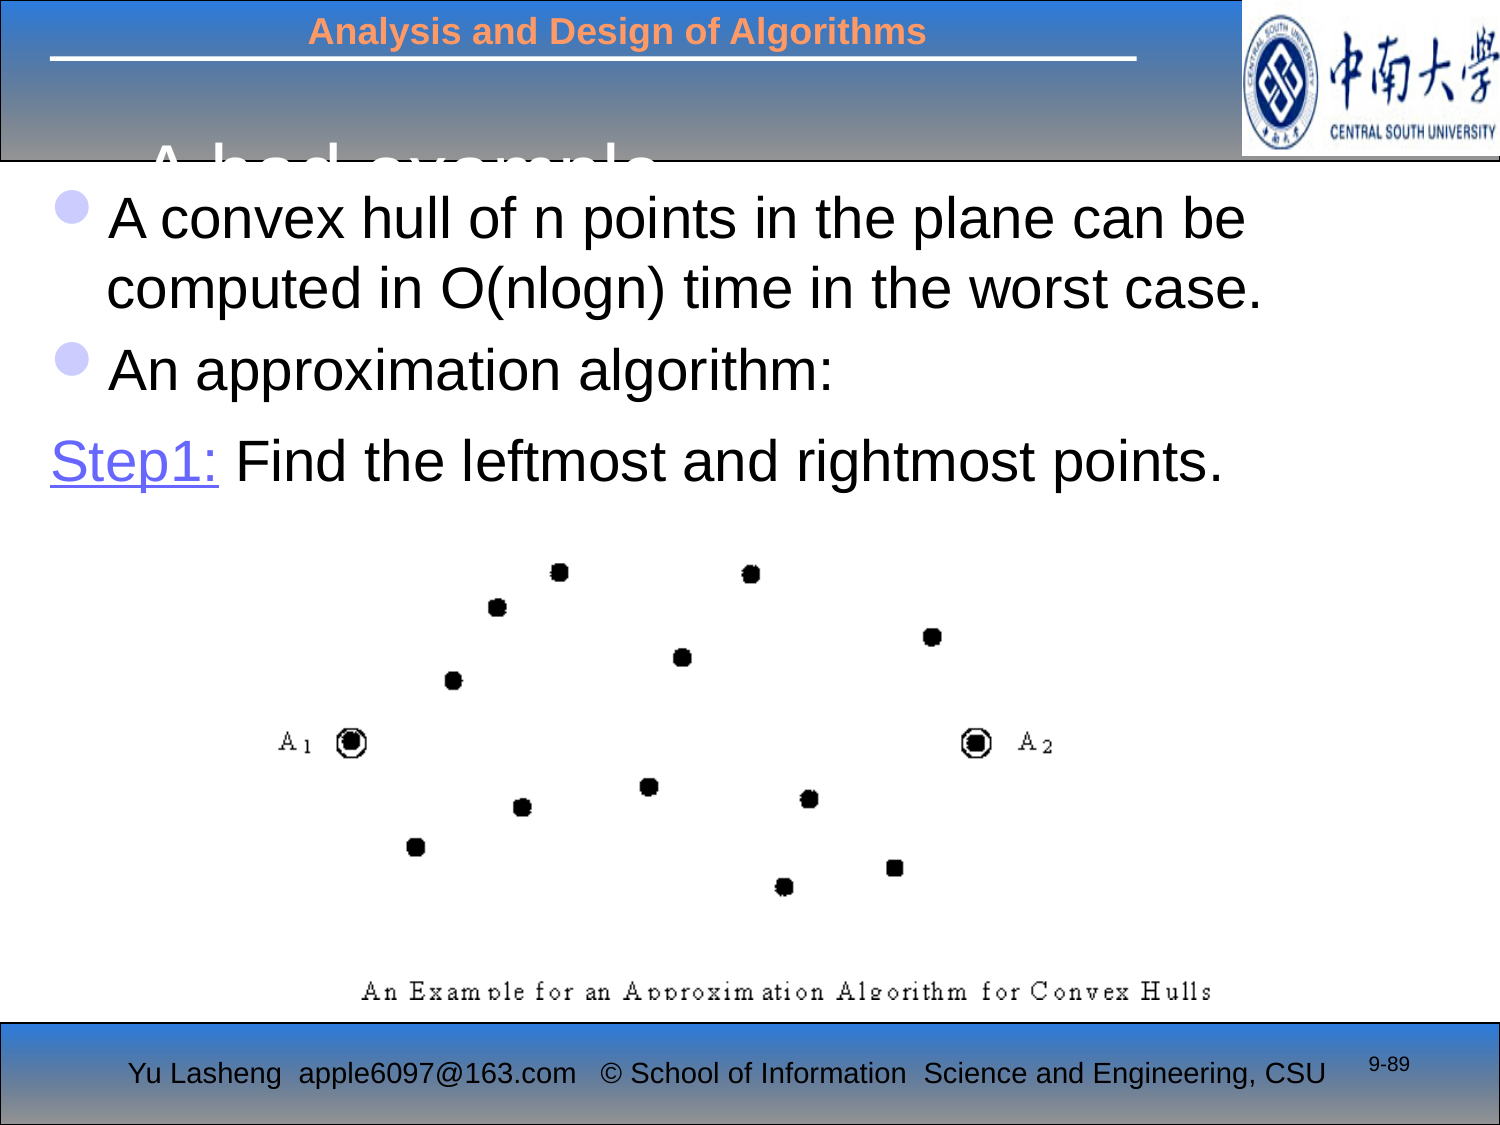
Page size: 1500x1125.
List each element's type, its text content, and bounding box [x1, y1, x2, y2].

slide_number 9-89 [1293, 1042, 1426, 1118]
picture [1242, 0, 1500, 156]
title A bad example [124, 99, 1404, 172]
list A convex hull of n points in the plane can be computed in O(nlogn) time in the worst case. An approximation algorithm: Step1: Find the leftmost and rightmost points. [34, 172, 1454, 1006]
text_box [241, 526, 1230, 1001]
